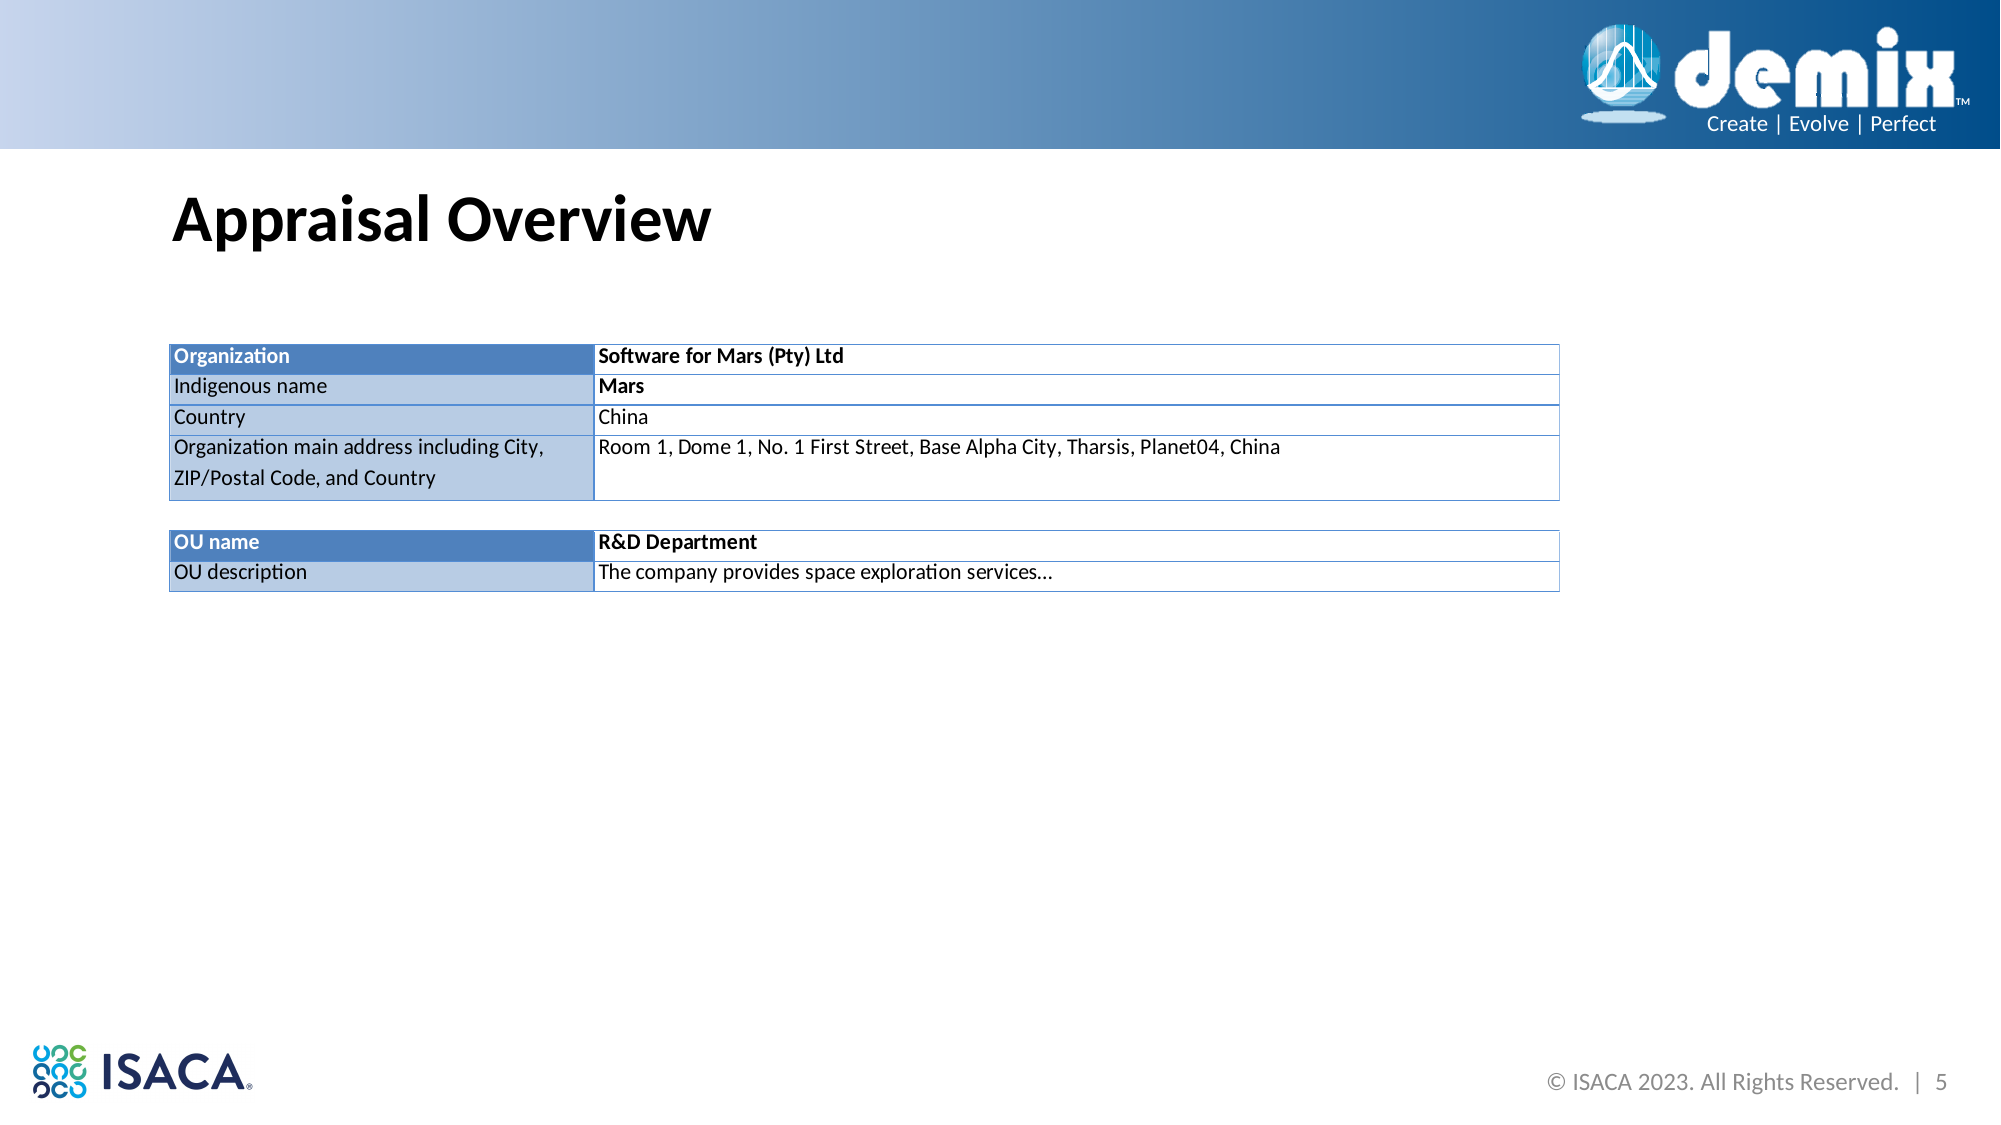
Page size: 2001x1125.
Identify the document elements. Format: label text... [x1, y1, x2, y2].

title Appraisal Overview [157, 170, 1883, 270]
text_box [168, 343, 1561, 593]
picture [29, 1043, 255, 1103]
picture [1549, 3, 2000, 153]
